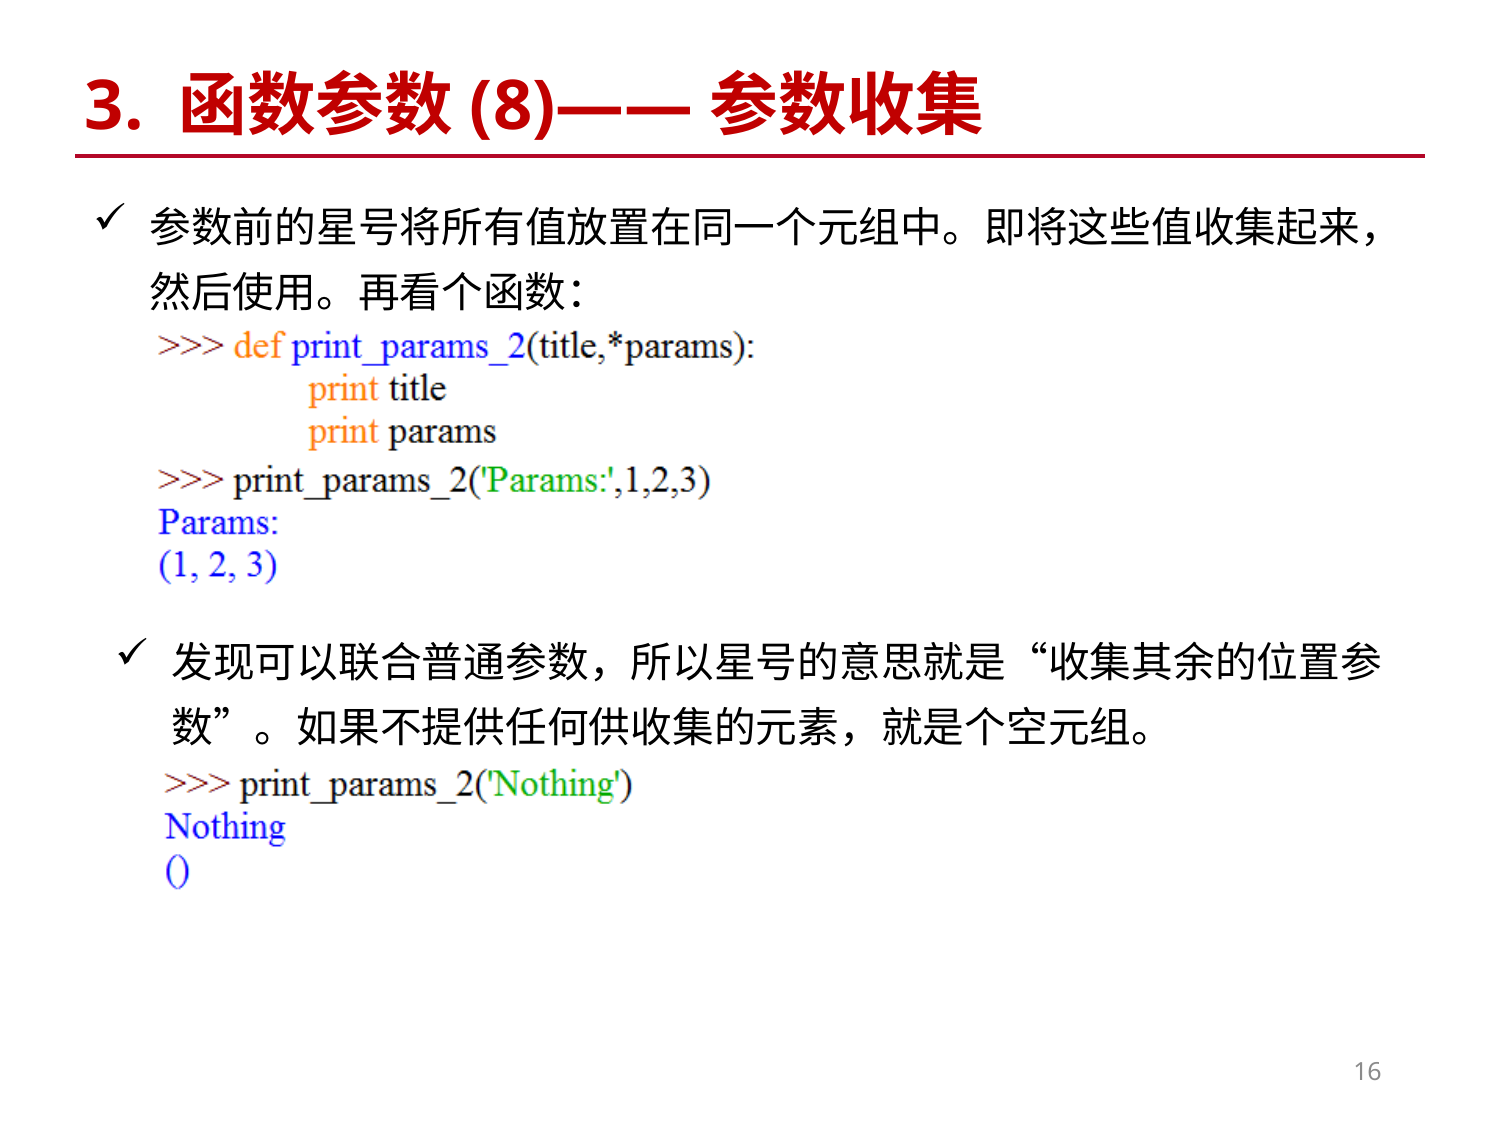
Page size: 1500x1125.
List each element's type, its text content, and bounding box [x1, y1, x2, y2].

text_box 发现可以联合普通参数，所以星号的意思就是“收集其余的位置参数”。如果不提供任何供收集的元素，就是个空元组。 [100, 613, 1449, 759]
text_box 参数前的星号将所有值放置在同一个元组中。即将这些值收集起来，然后使用。再看个函数： [78, 177, 1427, 323]
slide_number 16 [1059, 1042, 1397, 1103]
picture [162, 766, 758, 891]
text_box 3. 函数参数(8)——参数收集 [70, 53, 1426, 151]
picture [154, 456, 772, 586]
picture [154, 325, 774, 454]
